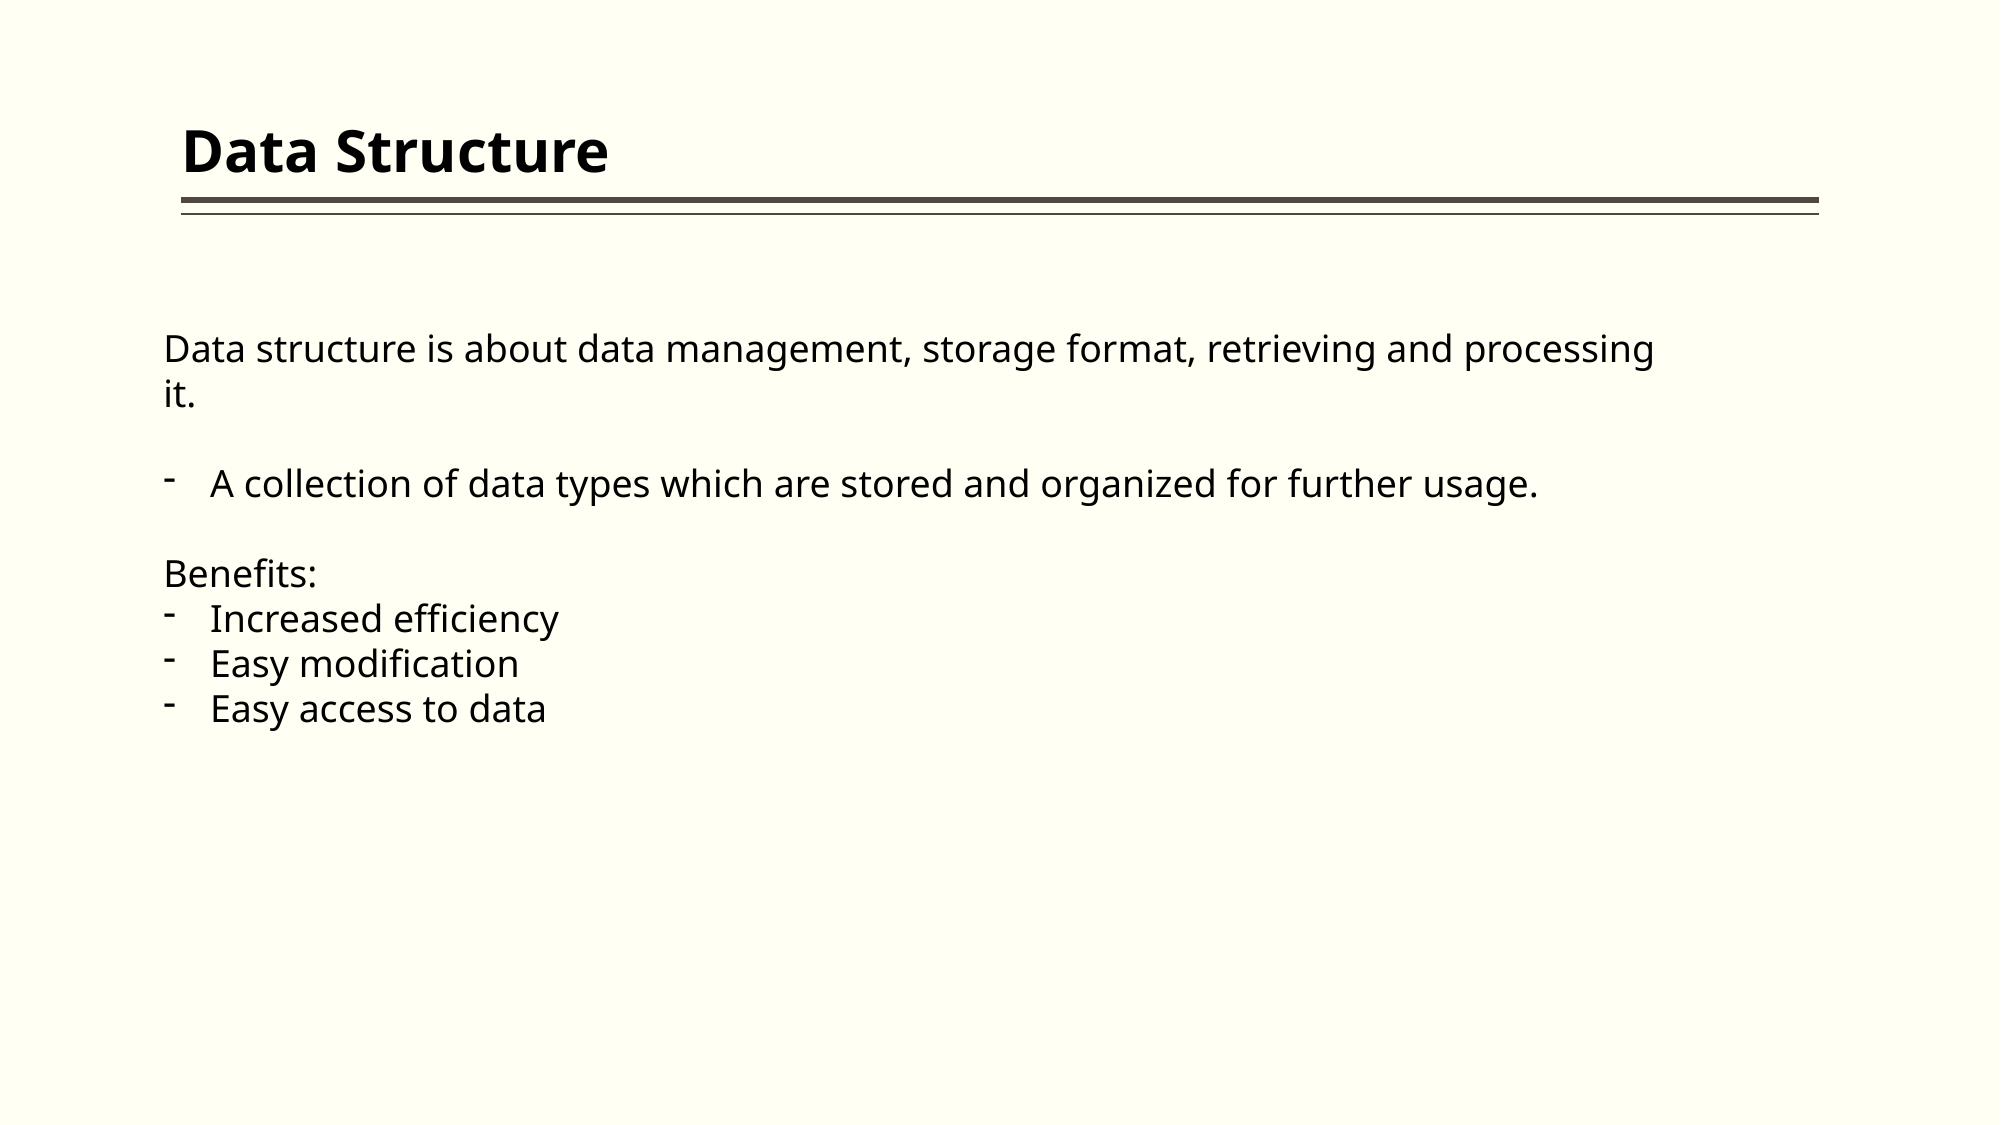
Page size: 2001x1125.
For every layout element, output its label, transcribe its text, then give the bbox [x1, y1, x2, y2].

title Data Structure [181, 12, 1819, 193]
text_box Data structure is about data management, storage format, retrieving and processing it. A collection of data types which are stored and organized for further usage. Benefits: Increased efficiency Easy modification Easy access to data [148, 317, 1682, 828]
